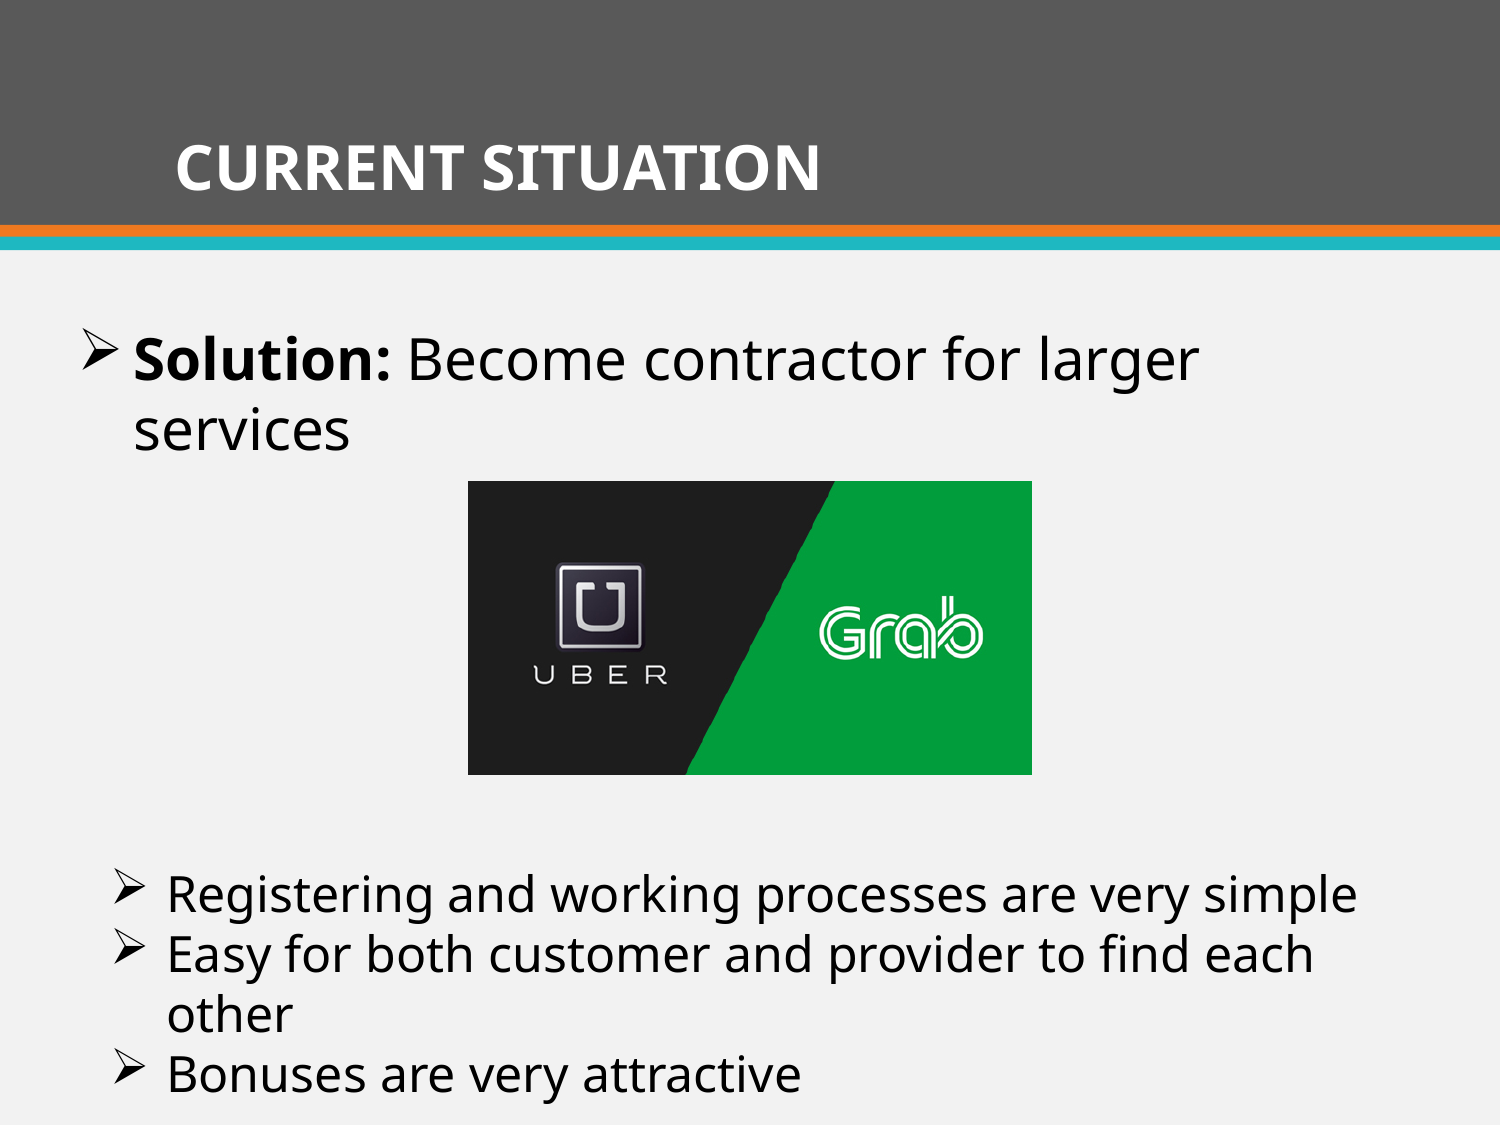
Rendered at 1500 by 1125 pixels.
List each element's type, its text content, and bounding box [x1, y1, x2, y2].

text_box Solution: Become contractor for larger services [62, 314, 1437, 470]
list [468, 481, 1032, 775]
text_box Registering and working processes are very simple Easy for both customer and provider to find each other Bonuses are very attractive [95, 855, 1405, 1111]
title CURRENT SITUATION [159, 41, 1341, 212]
